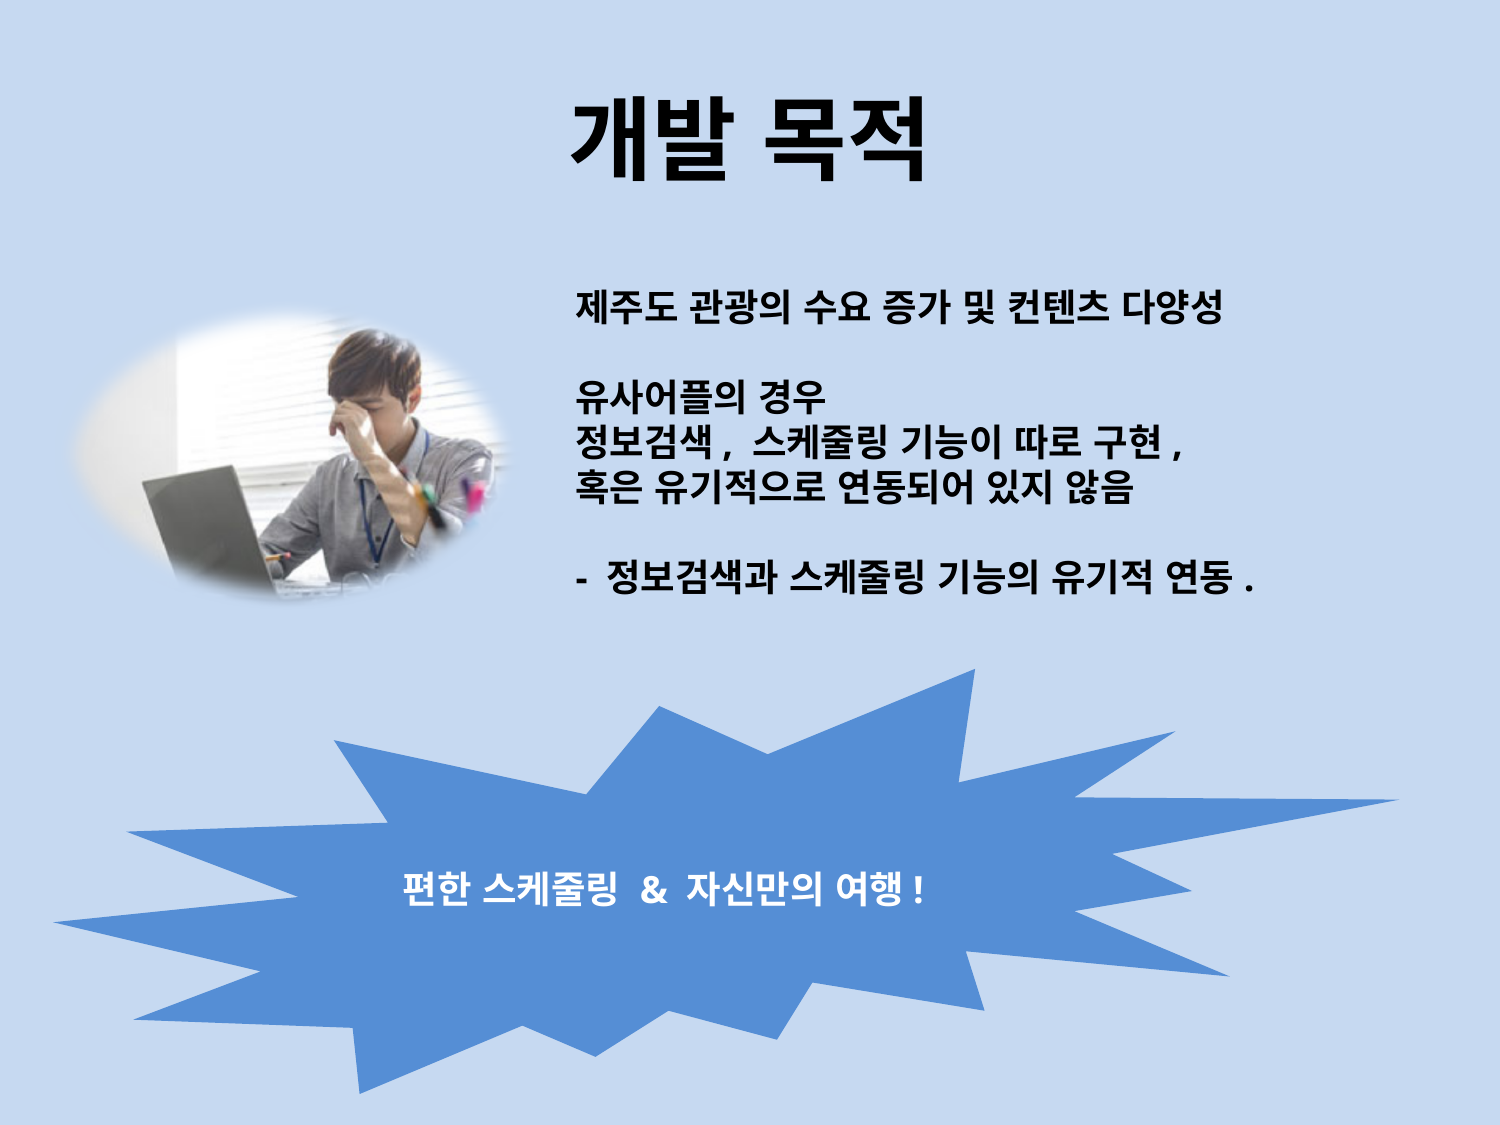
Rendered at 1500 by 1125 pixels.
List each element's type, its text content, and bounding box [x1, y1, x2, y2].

title 개발 목적 [75, 42, 1425, 231]
text_box 제주도 관광의 수요 증가 및 컨텐츠 다양성 유사어플의 경우 정보검색, 스케줄링 기능이 따로 구현, 혹은 유기적으로 연동되어 있지 않음 - 정보검색과 스케줄링 기능의 유기적 연동. [560, 276, 1450, 607]
text_box 편한 스케줄링 & 자신만의 여행! [50, 666, 1402, 1096]
picture [52, 296, 523, 610]
